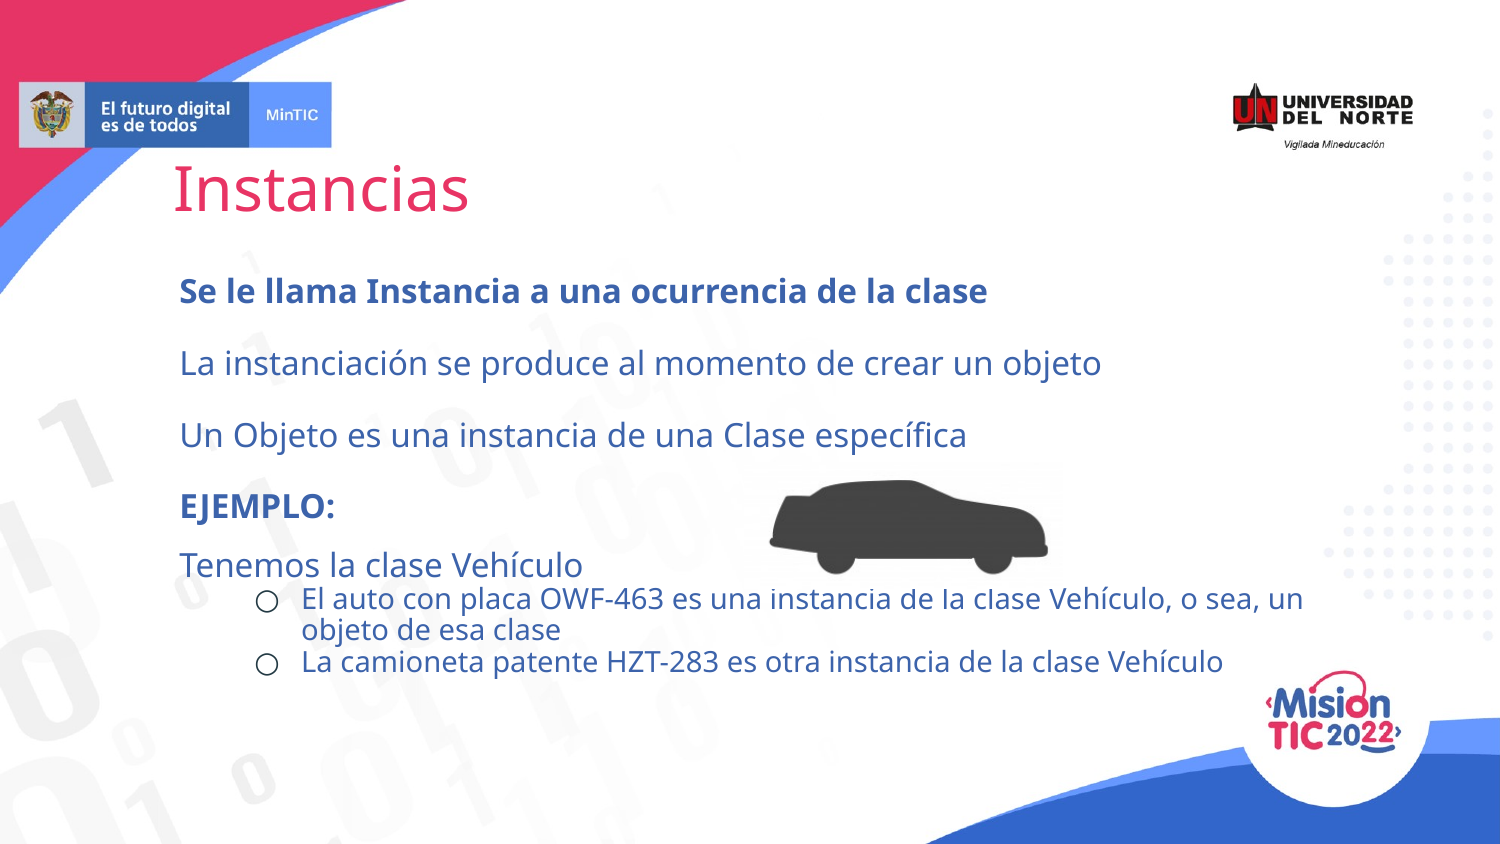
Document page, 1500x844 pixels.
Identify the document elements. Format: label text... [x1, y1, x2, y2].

picture [0, 0, 1500, 844]
text_box Se le llama Instancia a una ocurrencia de la clase La instanciación se produce al momento de crear un objeto Un Objeto es una instancia de una Clase específica EJEMPLO: Tenemos la clase Vehículo El auto con placa OWF-463 es una instancia de la clase Vehículo, o sea, un objeto de esa clase La camioneta patente HZT-283 es otra instancia de la clase Vehículo [179, 269, 1343, 754]
text_box Instancias [162, 154, 1327, 231]
